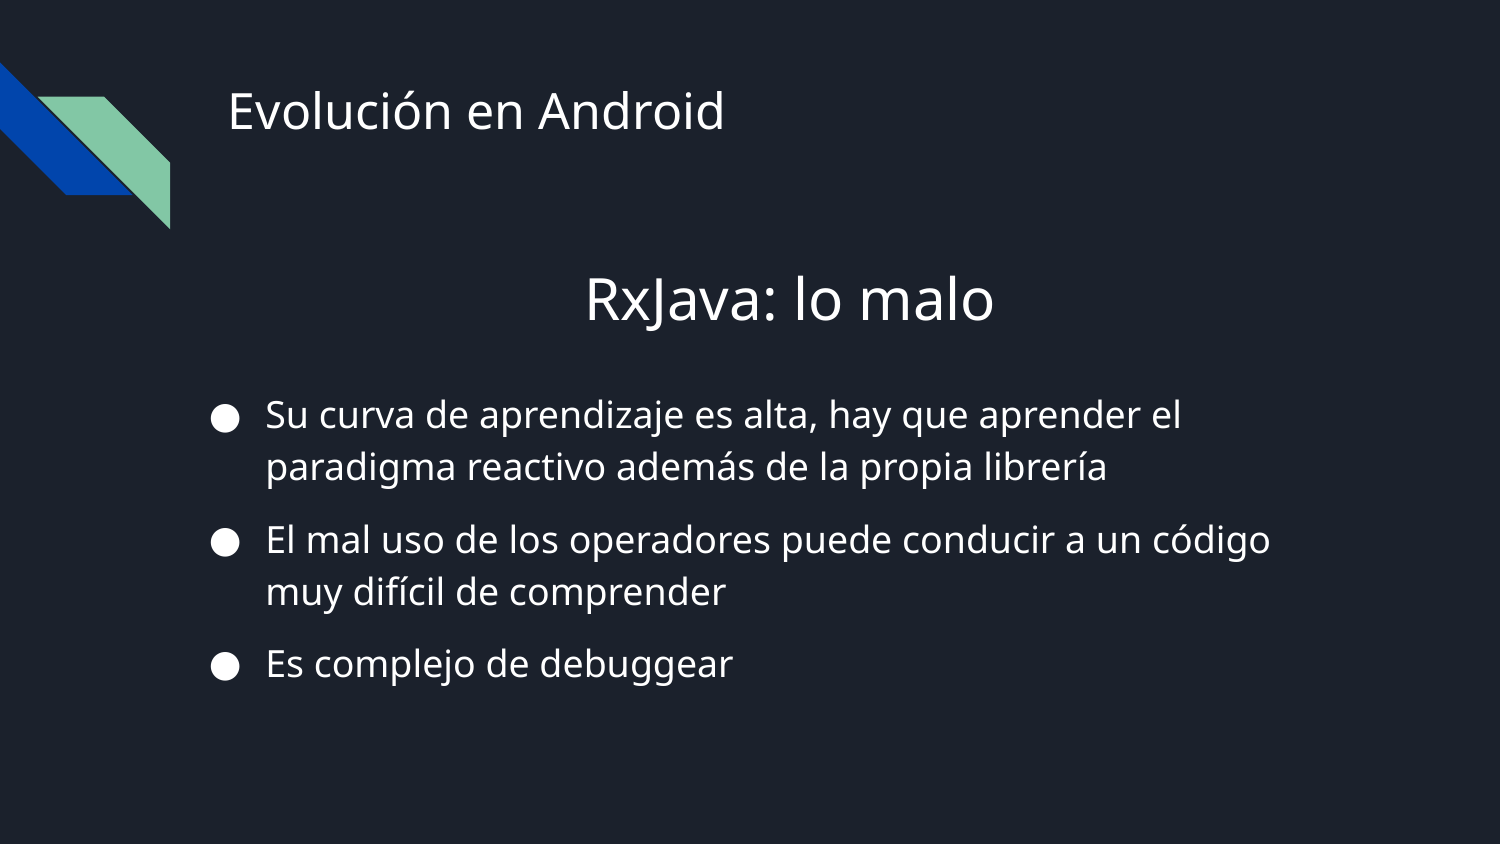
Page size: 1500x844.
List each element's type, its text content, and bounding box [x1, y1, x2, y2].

list Su curva de aprendizaje es alta, hay que aprender el paradigma reactivo además de la propia librería El mal uso de los operadores puede conducir a un código muy difícil de comprender Es complejo de debuggear [175, 369, 1330, 727]
title RxJava: lo malo [212, 246, 1368, 325]
title Evolución en Android [212, 64, 1368, 152]
